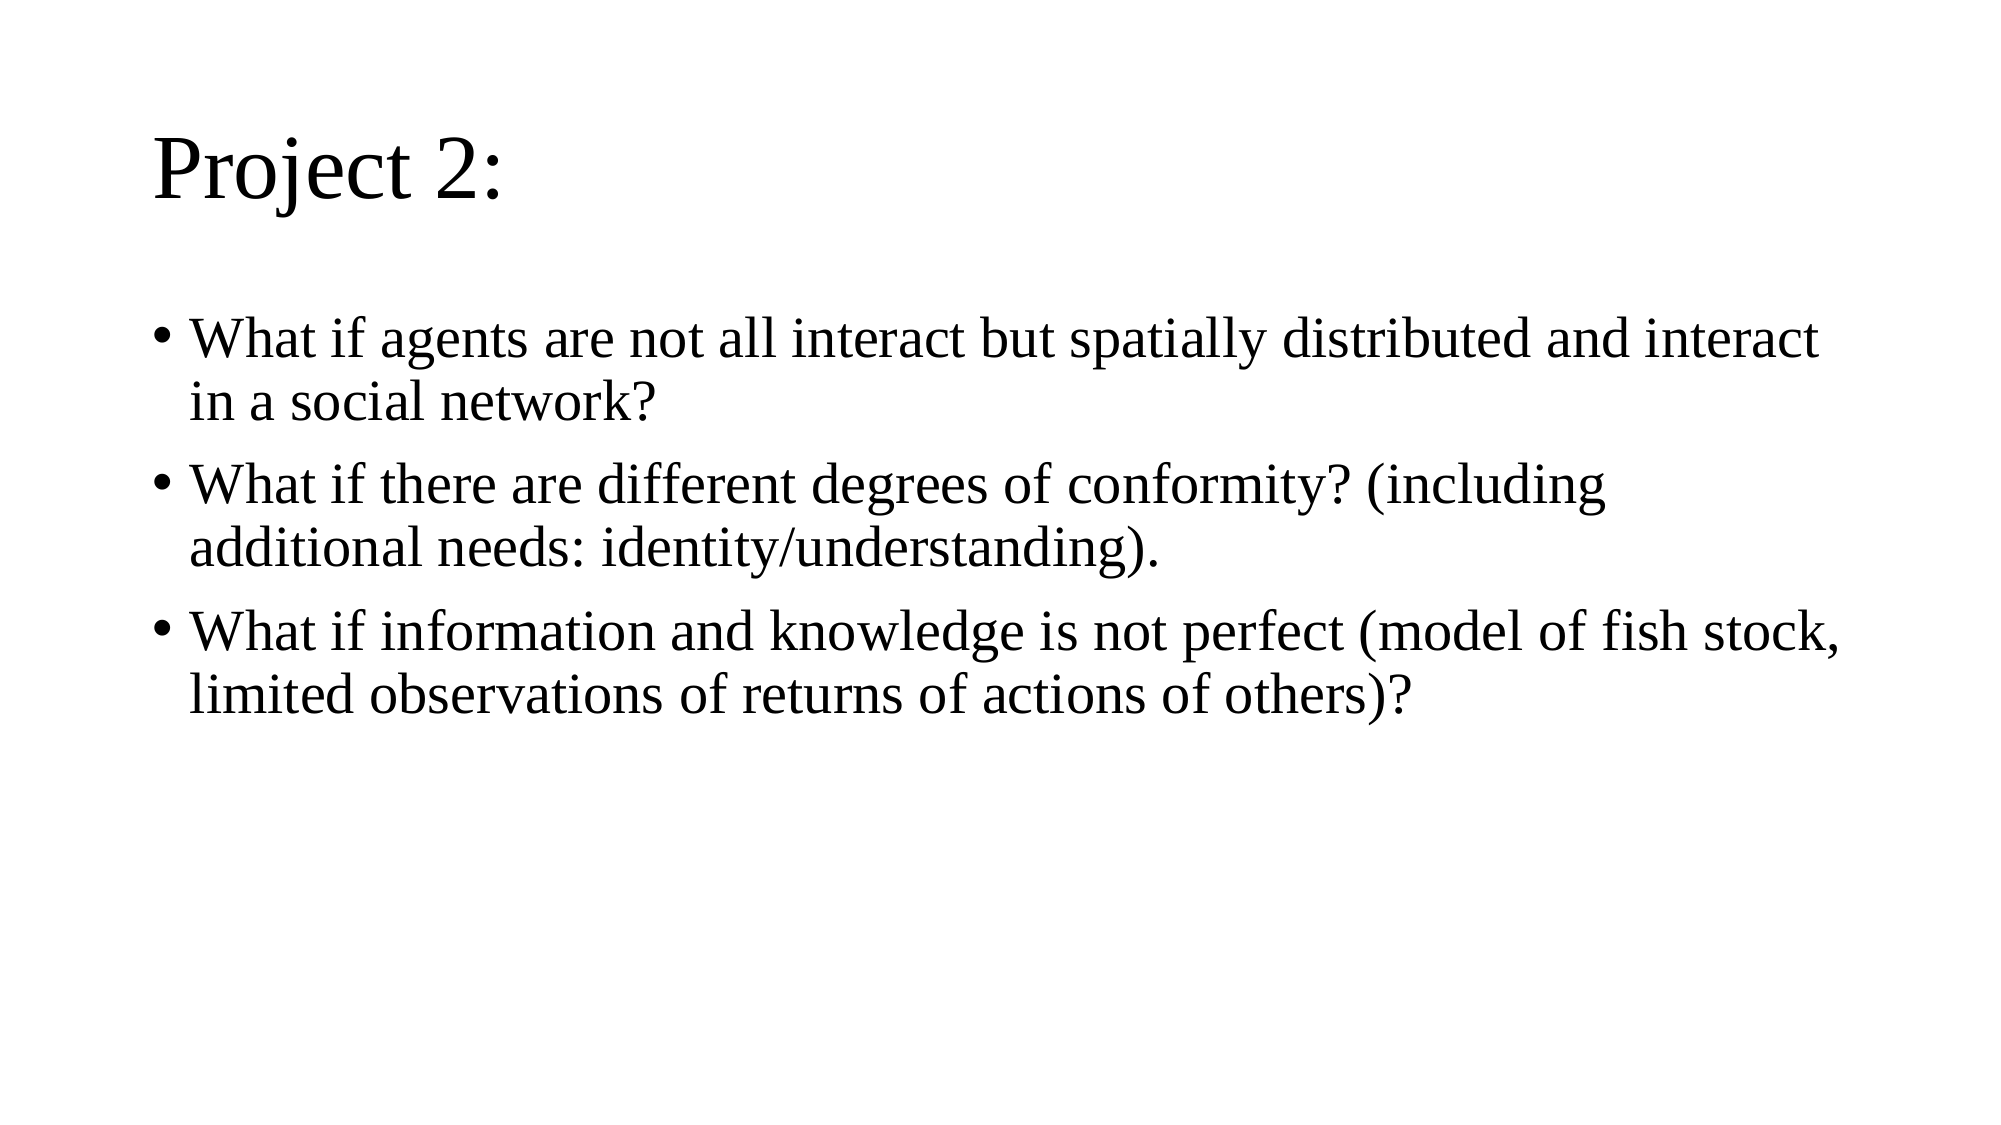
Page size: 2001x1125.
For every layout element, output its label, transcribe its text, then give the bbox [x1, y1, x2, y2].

title Project 2: [137, 59, 1863, 278]
list What if agents are not all interact but spatially distributed and interact in a social network? What if there are different degrees of conformity? (including additional needs: identity/understanding). What if information and knowledge is not perfect (model of fish stock, limited observations of returns of actions of others)? [137, 299, 1863, 1014]
